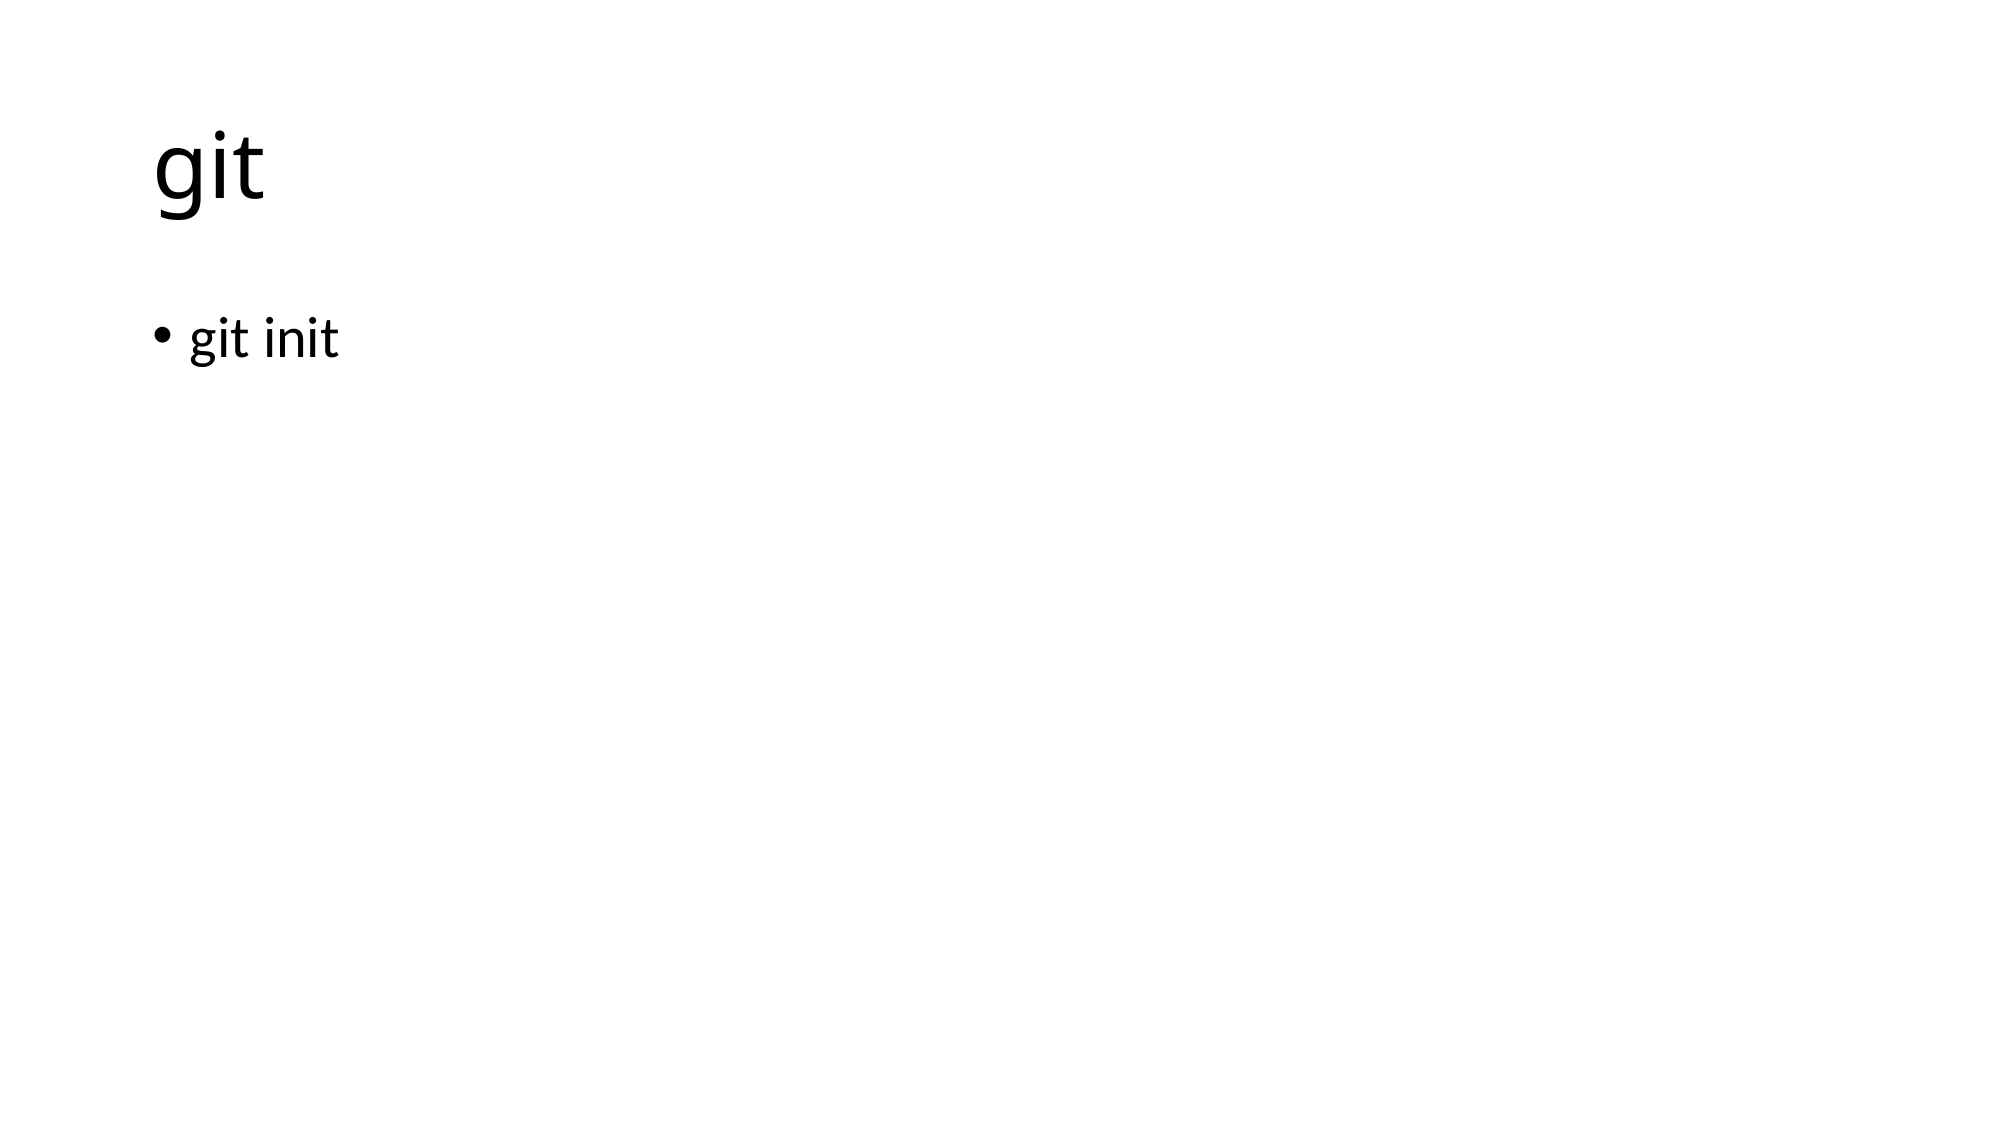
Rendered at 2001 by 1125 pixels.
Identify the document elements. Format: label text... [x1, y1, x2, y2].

title git [137, 59, 1863, 278]
list git init [137, 299, 1863, 1014]
